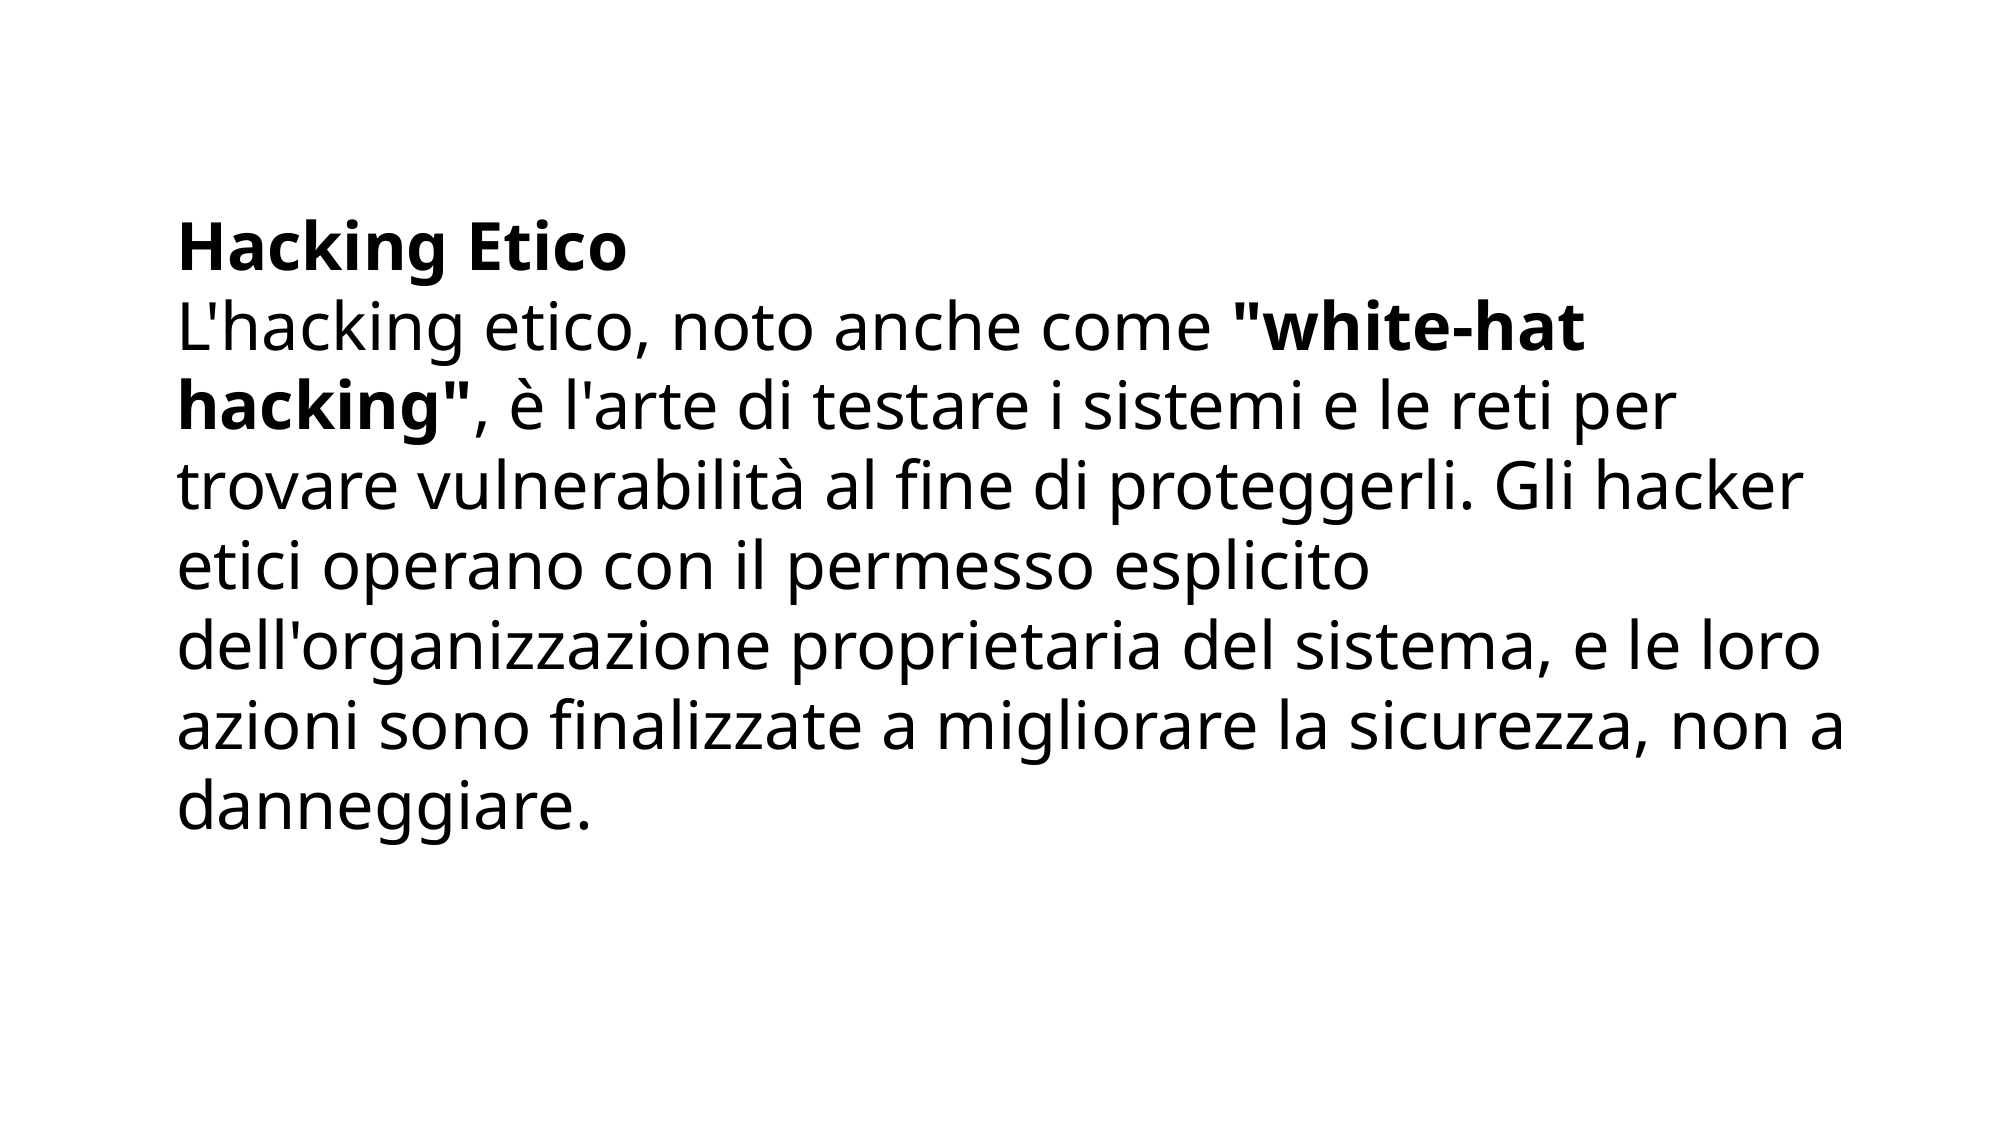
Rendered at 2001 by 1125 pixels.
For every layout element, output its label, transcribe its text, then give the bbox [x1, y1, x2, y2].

text_box Hacking Etico L'hacking etico, noto anche come "white-hat hacking", è l'arte di testare i sistemi e le reti per trovare vulnerabilità al fine di proteggerli. Gli hacker etici operano con il permesso esplicito dell'organizzazione proprietaria del sistema, e le loro azioni sono finalizzate a migliorare la sicurezza, non a danneggiare. [161, 195, 1865, 851]
